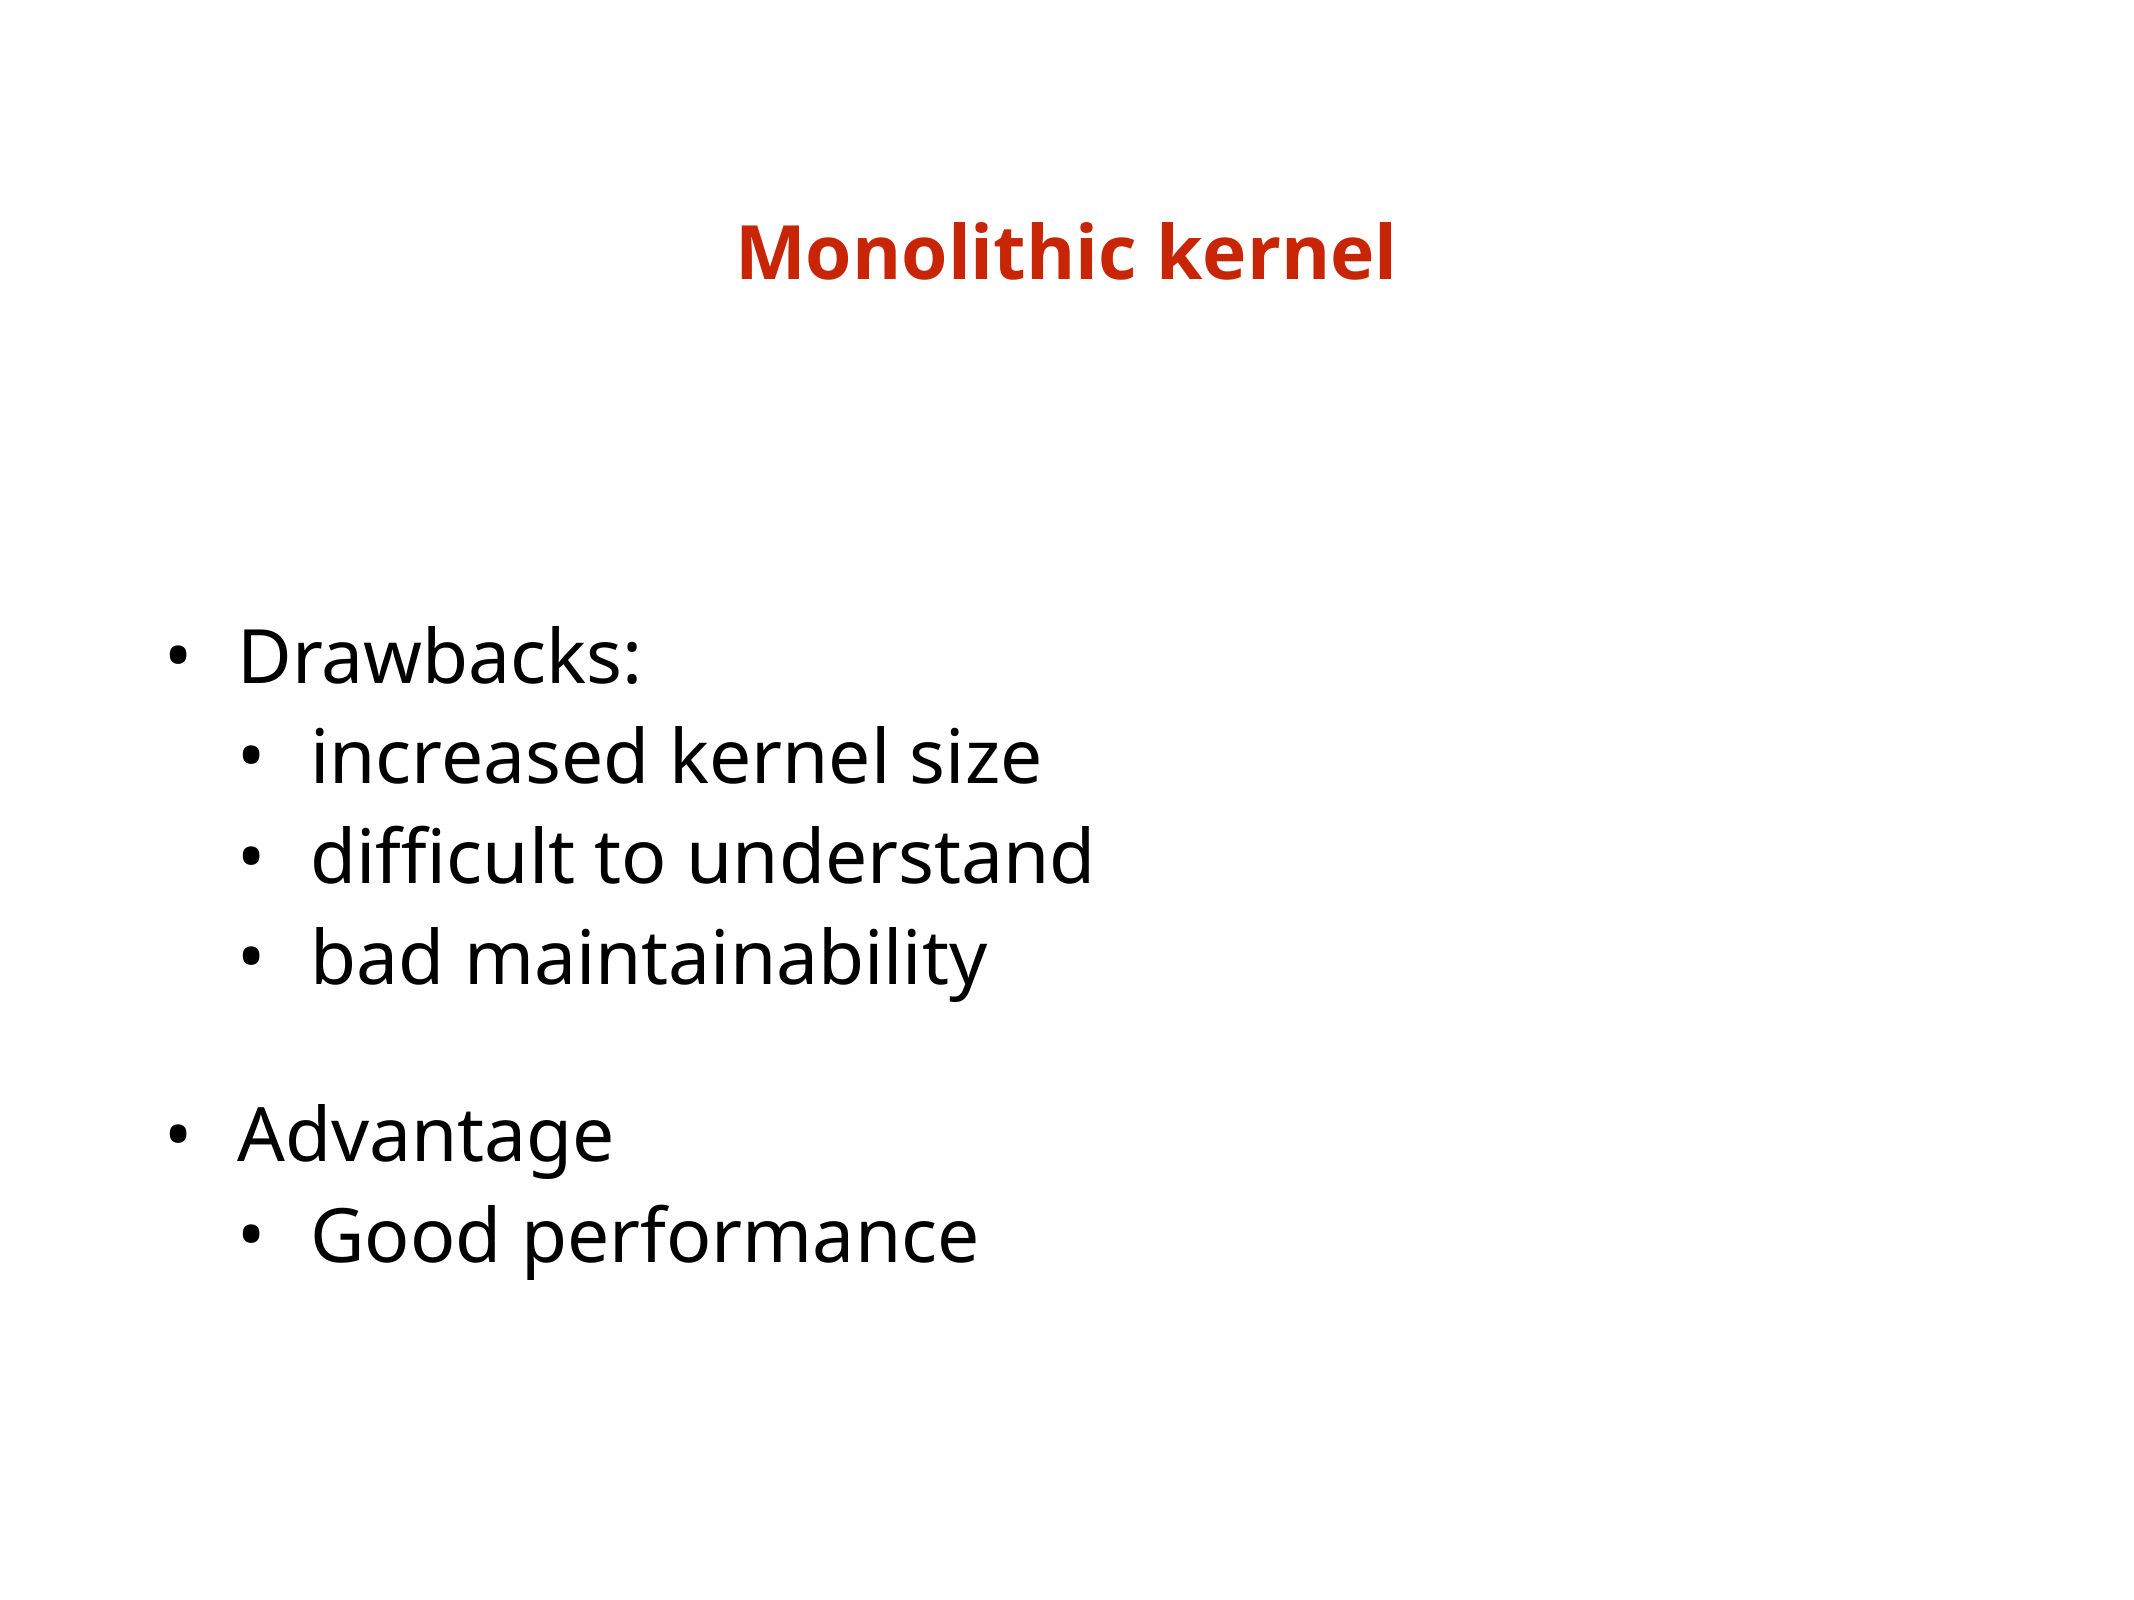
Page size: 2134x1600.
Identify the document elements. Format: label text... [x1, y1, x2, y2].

title Monolithic kernel [156, 72, 1978, 427]
list Drawbacks: increased kernel size difficult to understand bad maintainability Advantage Good performance [156, 427, 1978, 1459]
